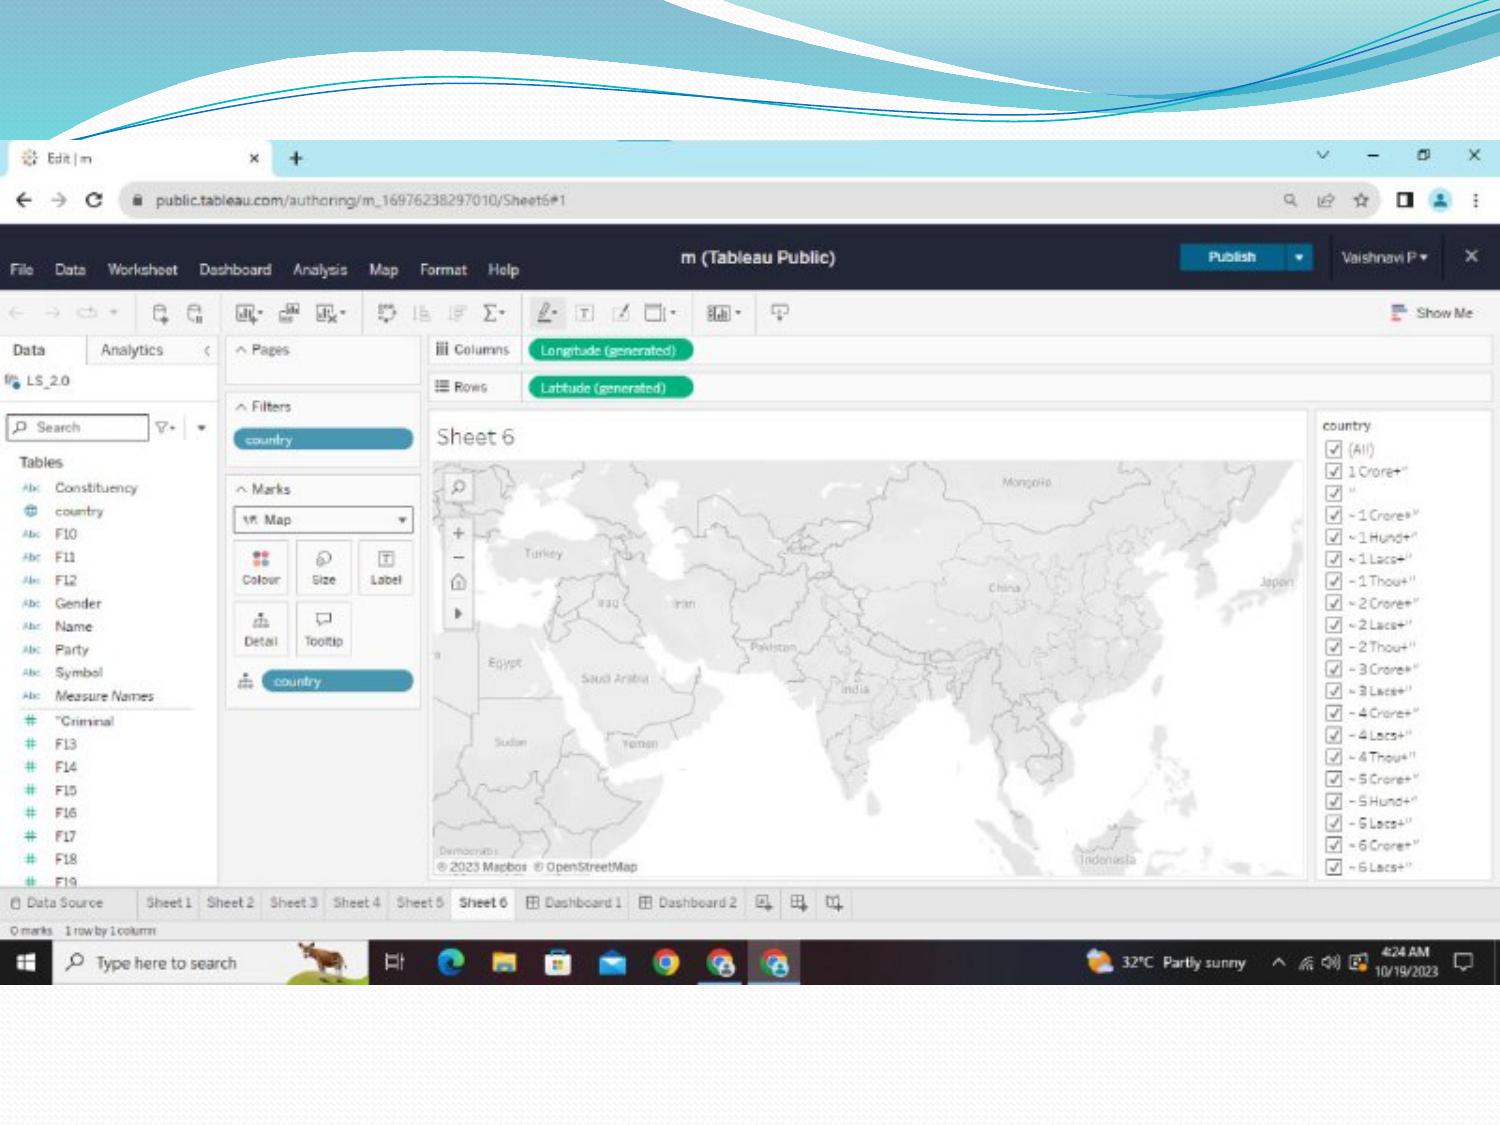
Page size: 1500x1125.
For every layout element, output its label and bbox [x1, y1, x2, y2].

picture [0, 140, 1500, 985]
